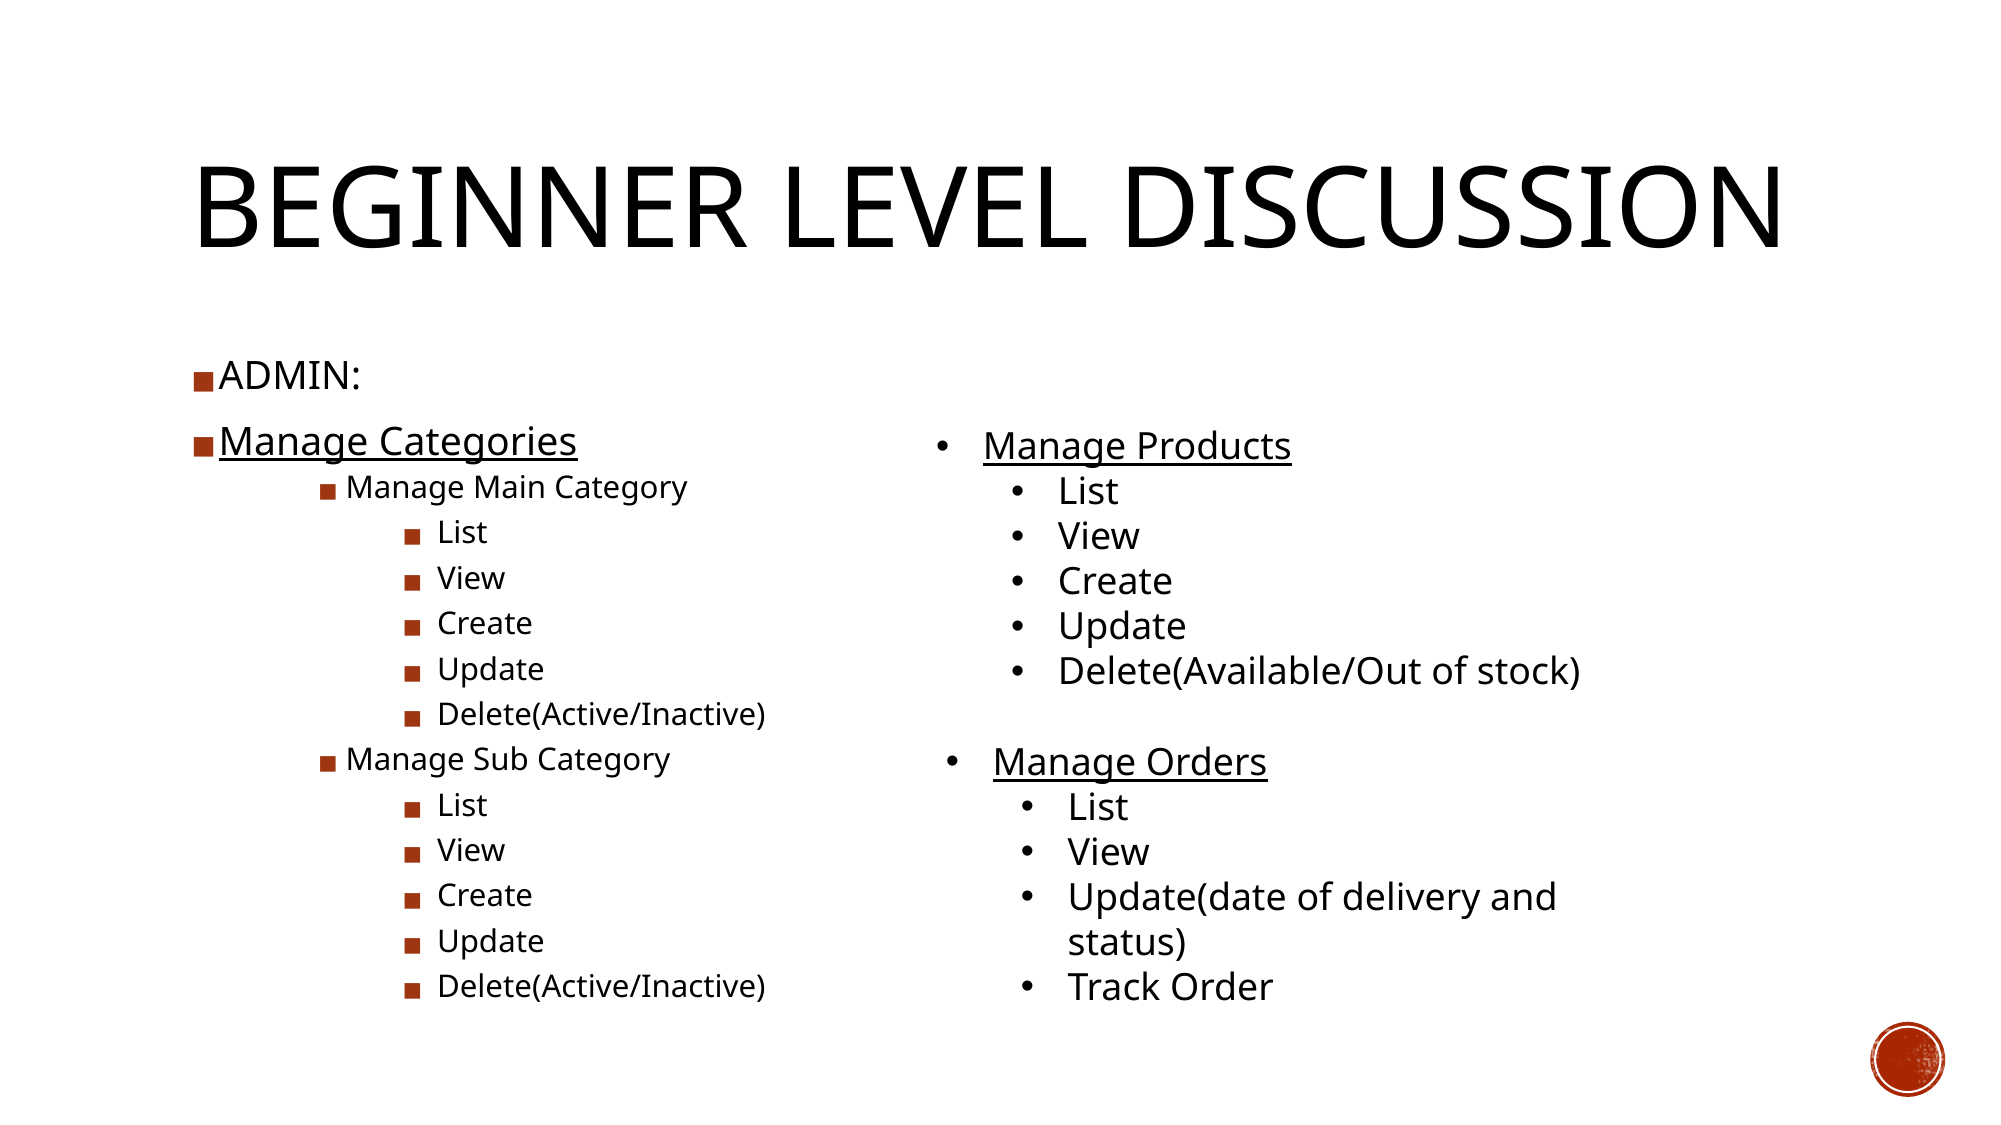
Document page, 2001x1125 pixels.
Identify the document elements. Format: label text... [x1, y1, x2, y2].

text_box Manage Products List View Create Update Delete(Available/Out of stock) [920, 415, 1605, 746]
list ADMIN: Manage Categories Manage Main Category List View Create Update Delete(Active/Inactive) Manage Sub Category List View Create Update Delete(Active/Inactive) [175, 348, 851, 1013]
picture [1870, 1021, 1946, 1097]
text_box Manage Orders List View Update(date of delivery and status) Track Order [930, 730, 1696, 1016]
title BEGINNER LEVEL DISCUSSION [175, 79, 1826, 344]
